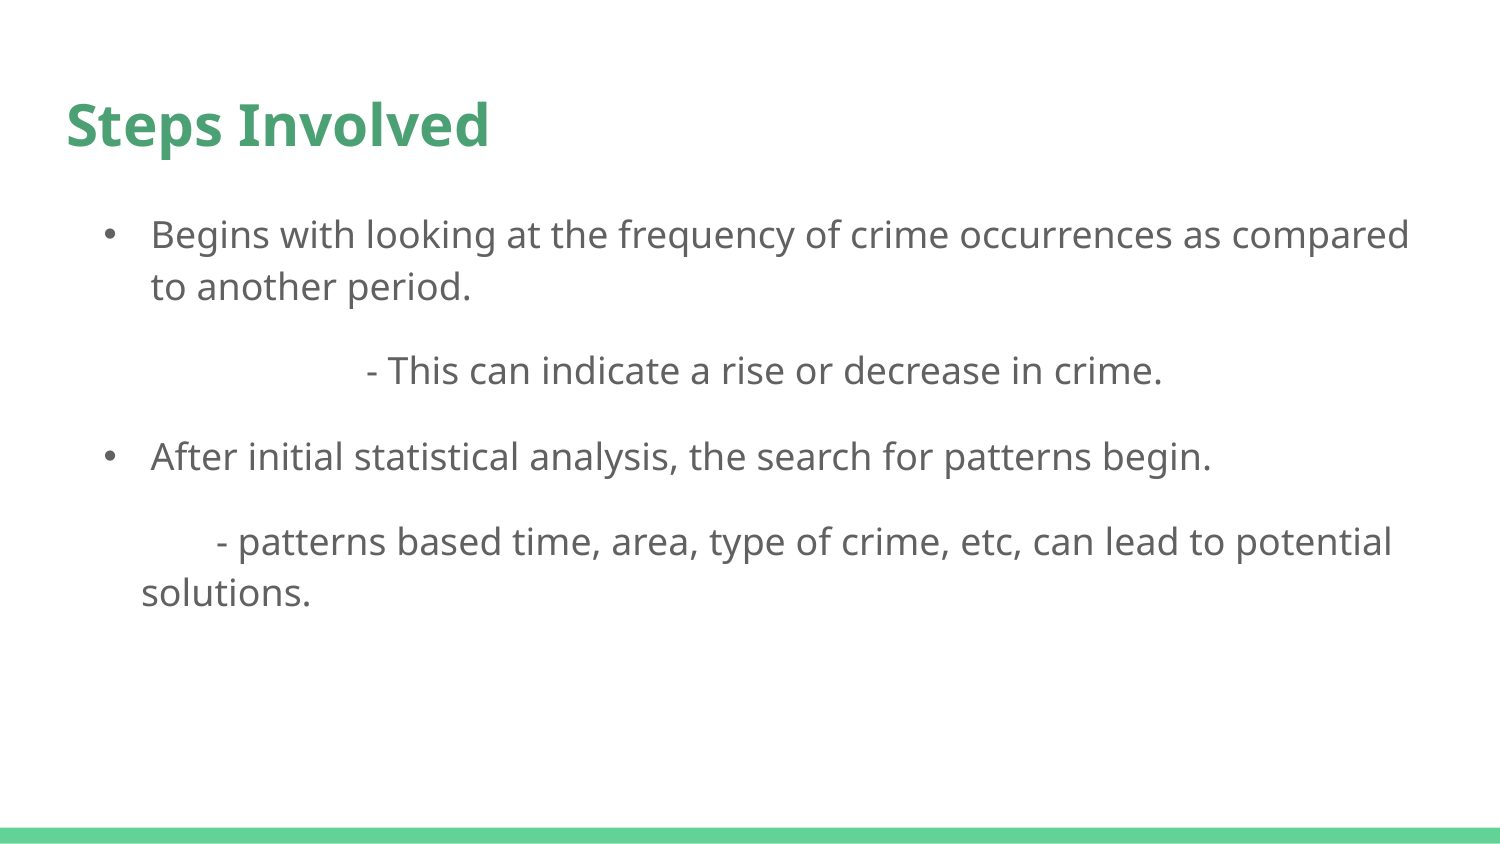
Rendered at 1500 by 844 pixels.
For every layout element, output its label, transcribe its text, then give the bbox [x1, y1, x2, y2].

list Begins with looking at the frequency of crime occurrences as compared to another period. - This can indicate a rise or decrease in crime. After initial statistical analysis, the search for patterns begin. - patterns based time, area, type of crime, etc, can lead to potential solutions. [51, 189, 1449, 750]
title Steps Involved [51, 72, 1449, 167]
